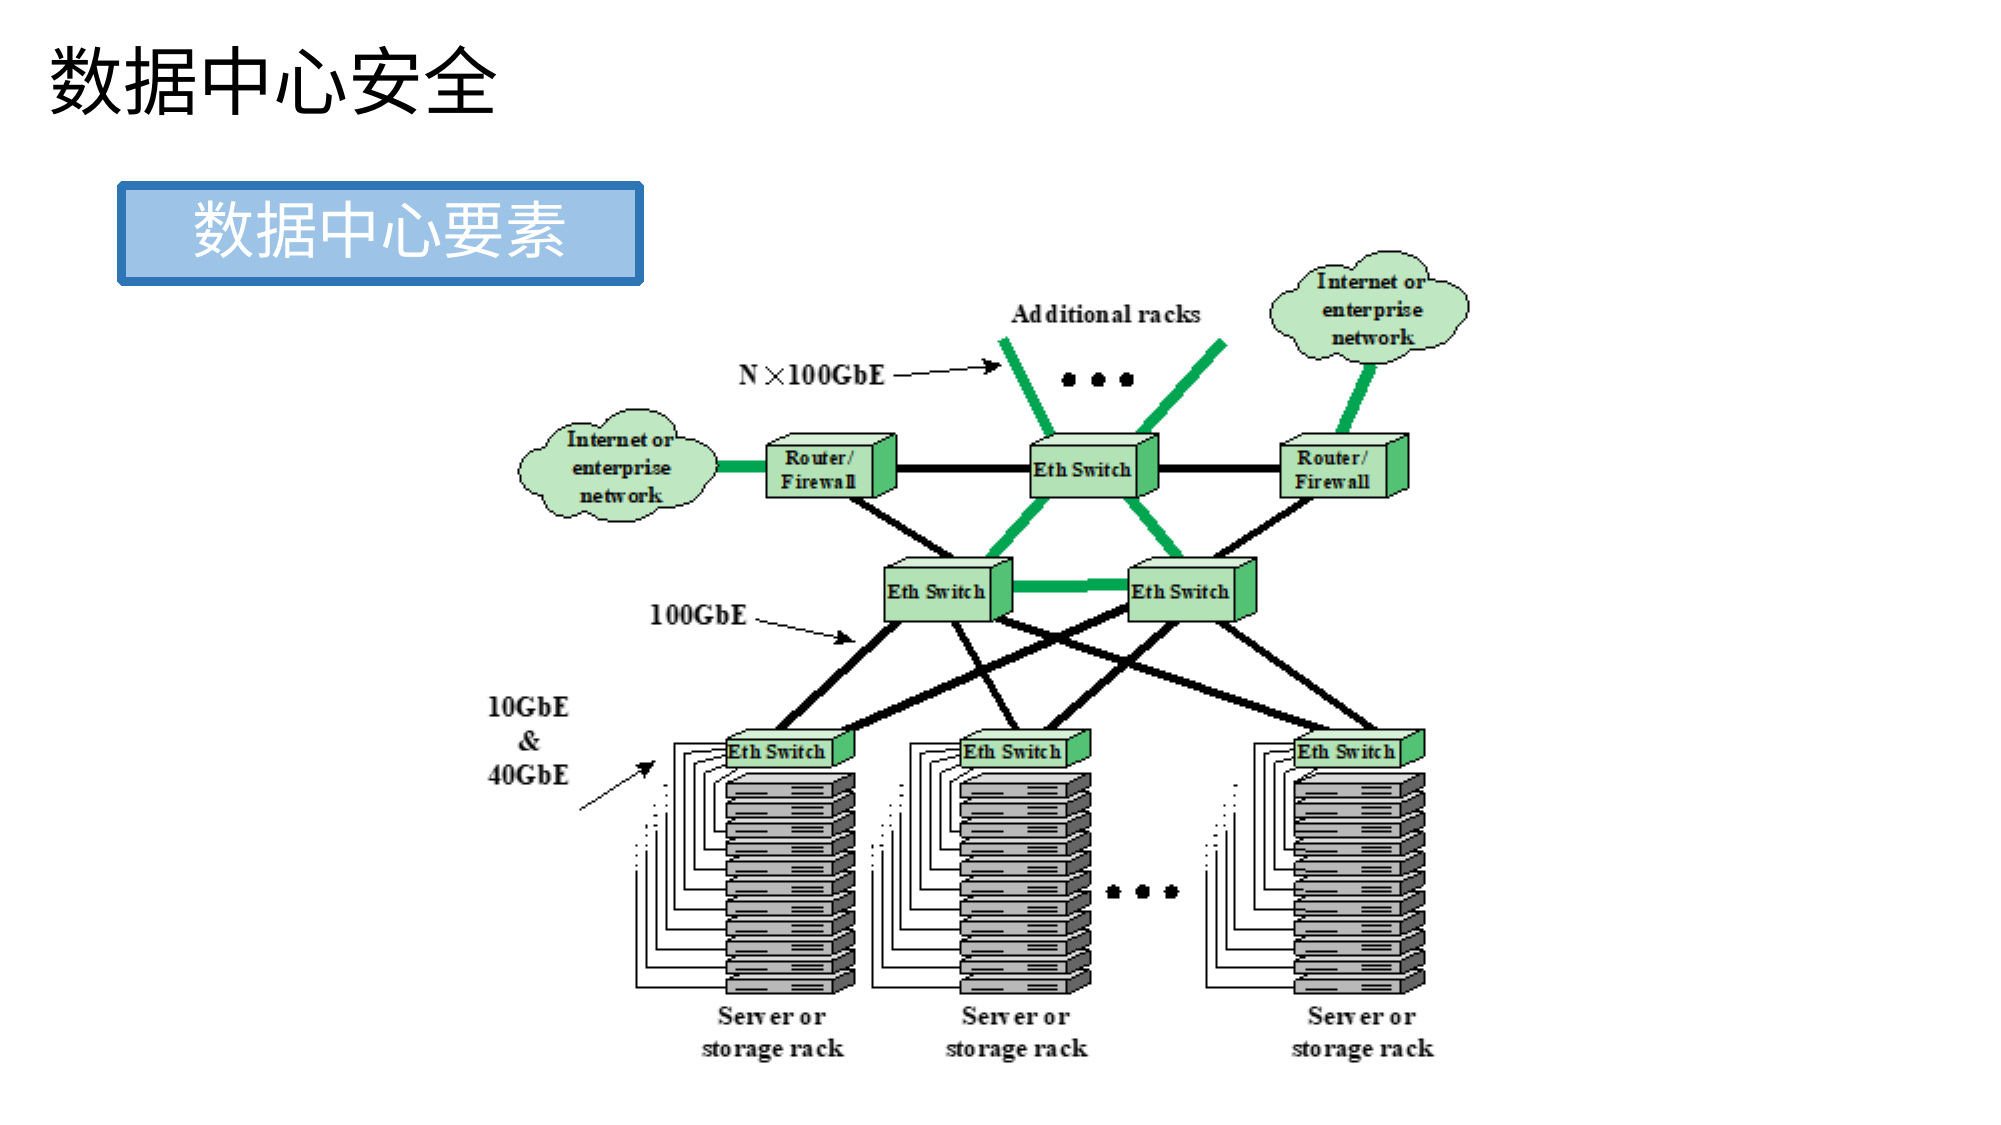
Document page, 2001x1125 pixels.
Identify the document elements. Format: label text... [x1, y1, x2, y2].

text_box 数据中心要素 [121, 185, 640, 282]
picture [442, 217, 1558, 1095]
text_box 数据中心安全 [31, 0, 1147, 160]
